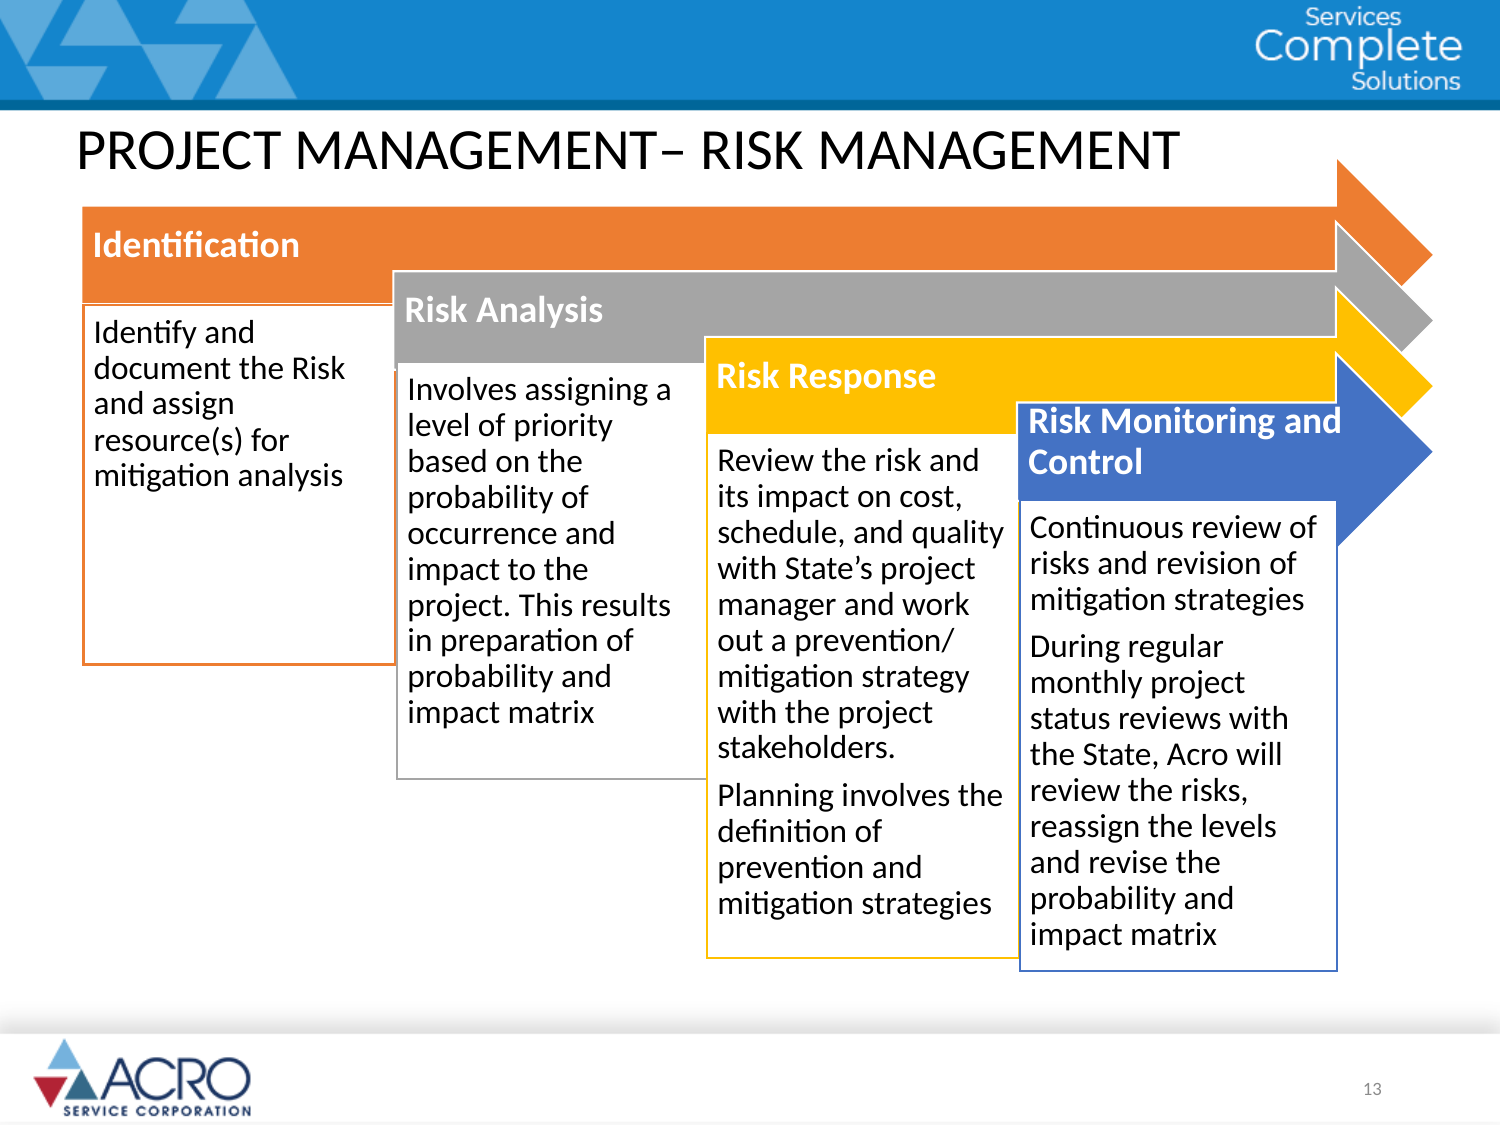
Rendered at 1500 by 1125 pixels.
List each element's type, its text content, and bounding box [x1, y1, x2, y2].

picture [0, 111, 1500, 1125]
slide_number 13 [1059, 1058, 1397, 1119]
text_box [69, 94, 1447, 984]
text_box PROJECT MANAGEMENT– RISK MANAGEMENT [61, 101, 69, 200]
picture [0, 0, 1500, 99]
